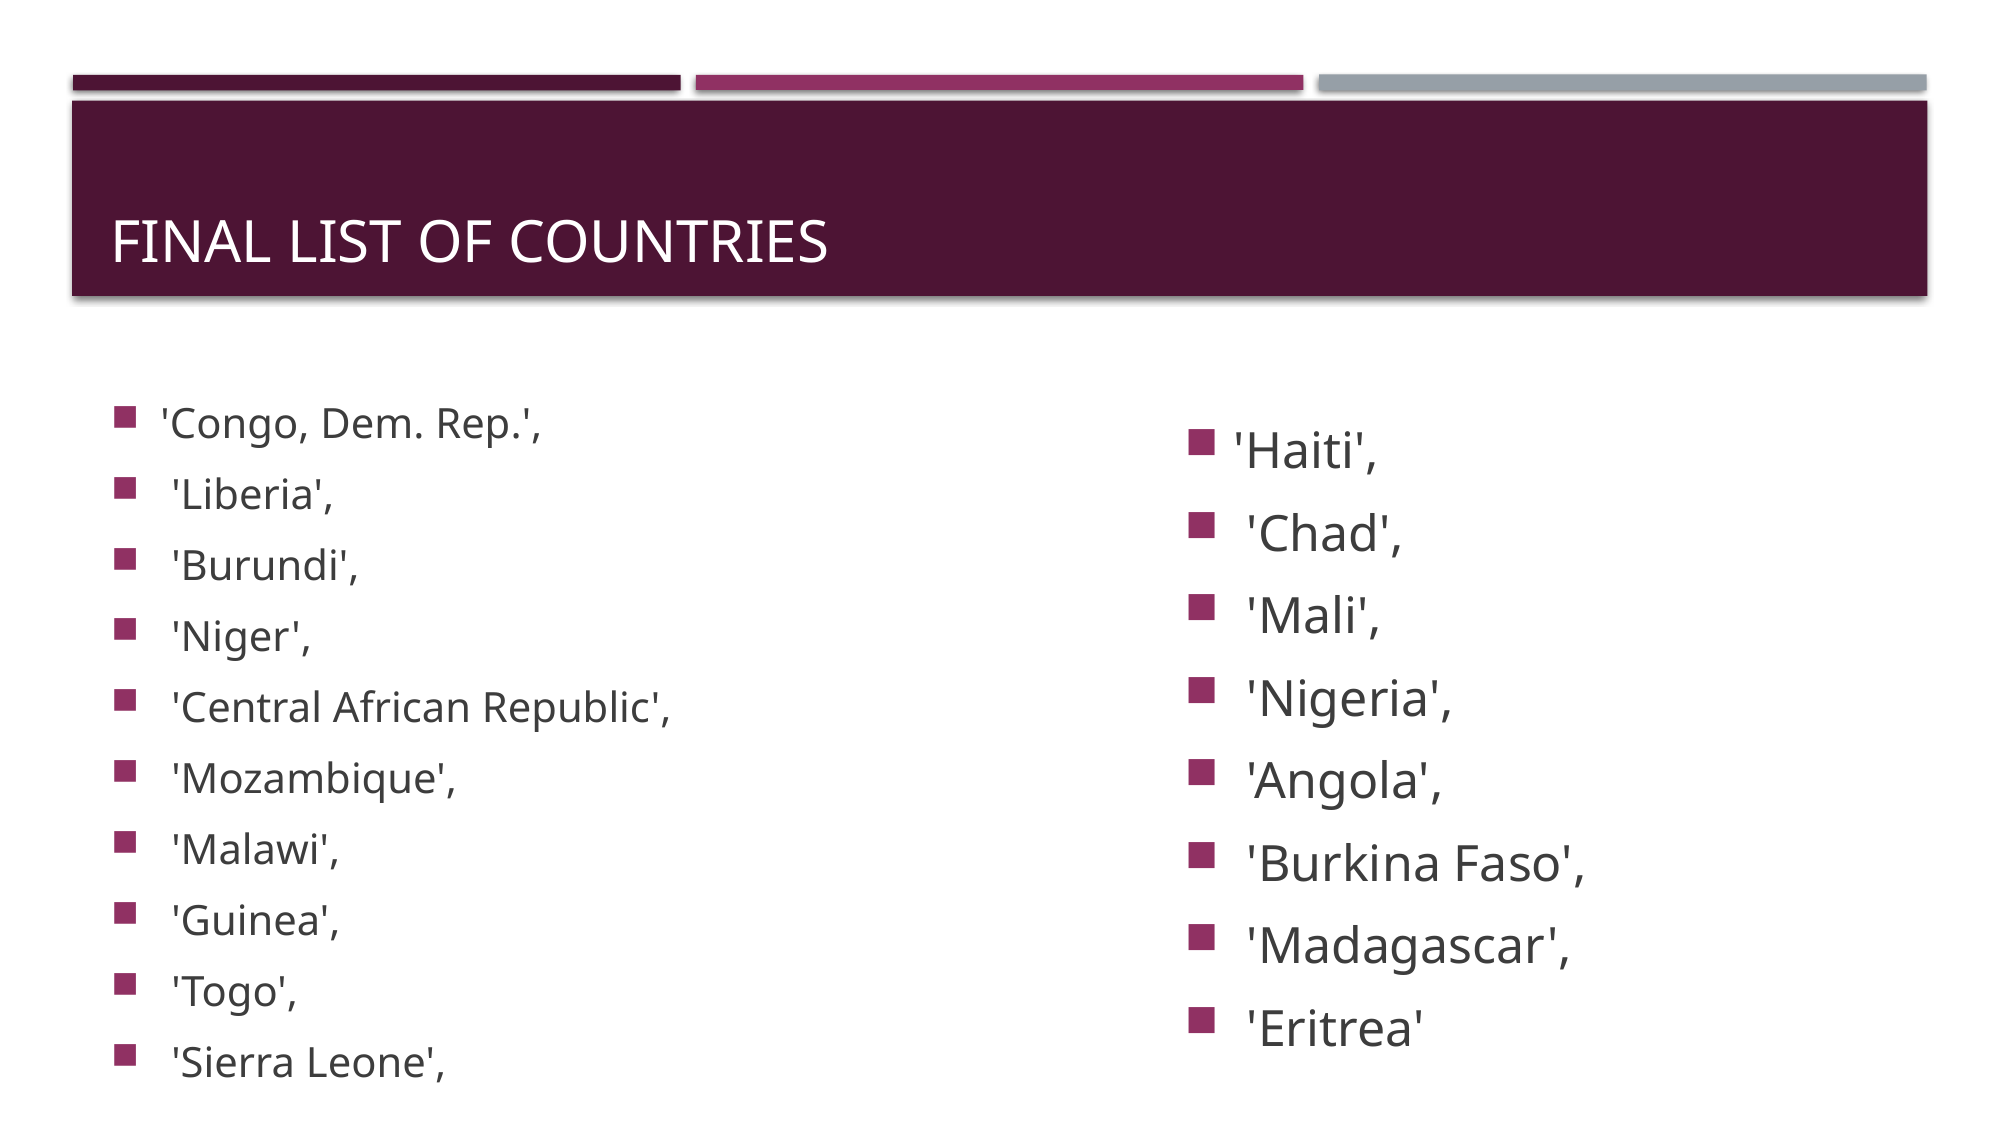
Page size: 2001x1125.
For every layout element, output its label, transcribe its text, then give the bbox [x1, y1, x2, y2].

title Final List of countries [95, 115, 1905, 282]
list 'Congo, Dem. Rep.', 'Liberia', 'Burundi', 'Niger', 'Central African Republic', 'Mozambique', 'Malawi', 'Guinea', 'Togo', 'Sierra Leone', [95, 357, 772, 1125]
text_box 'Haiti', 'Chad', 'Mali', 'Nigeria', 'Angola', 'Burkina Faso', 'Madagascar', 'Eritrea' [1168, 353, 1846, 1122]
